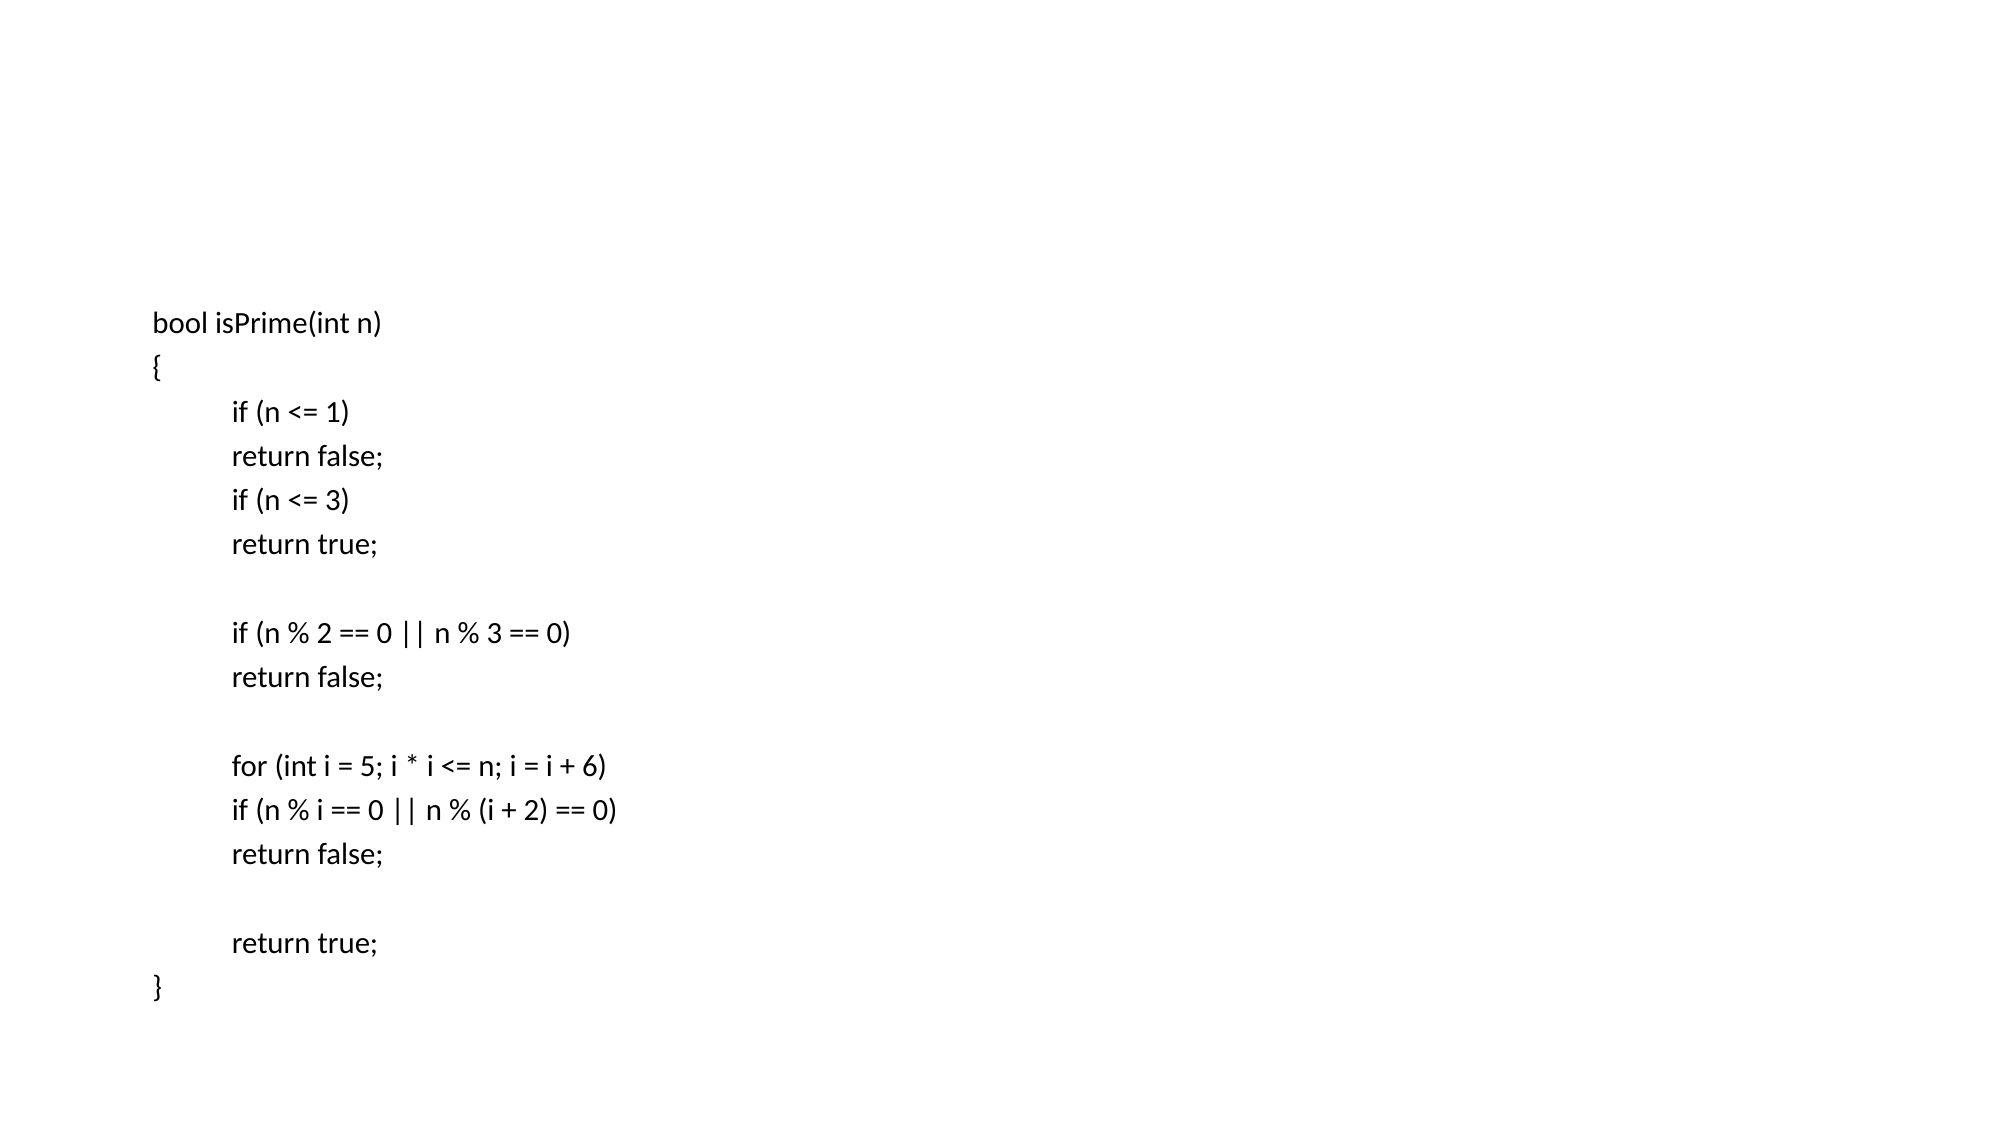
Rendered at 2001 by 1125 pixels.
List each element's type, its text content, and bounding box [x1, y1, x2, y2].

list bool isPrime(int n) { if (n <= 1) return false; if (n <= 3) return true; if (n % 2 == 0 || n % 3 == 0) return false; for (int i = 5; i * i <= n; i = i + 6) if (n % i == 0 || n % (i + 2) == 0) return false; return true; } [137, 299, 1863, 1014]
